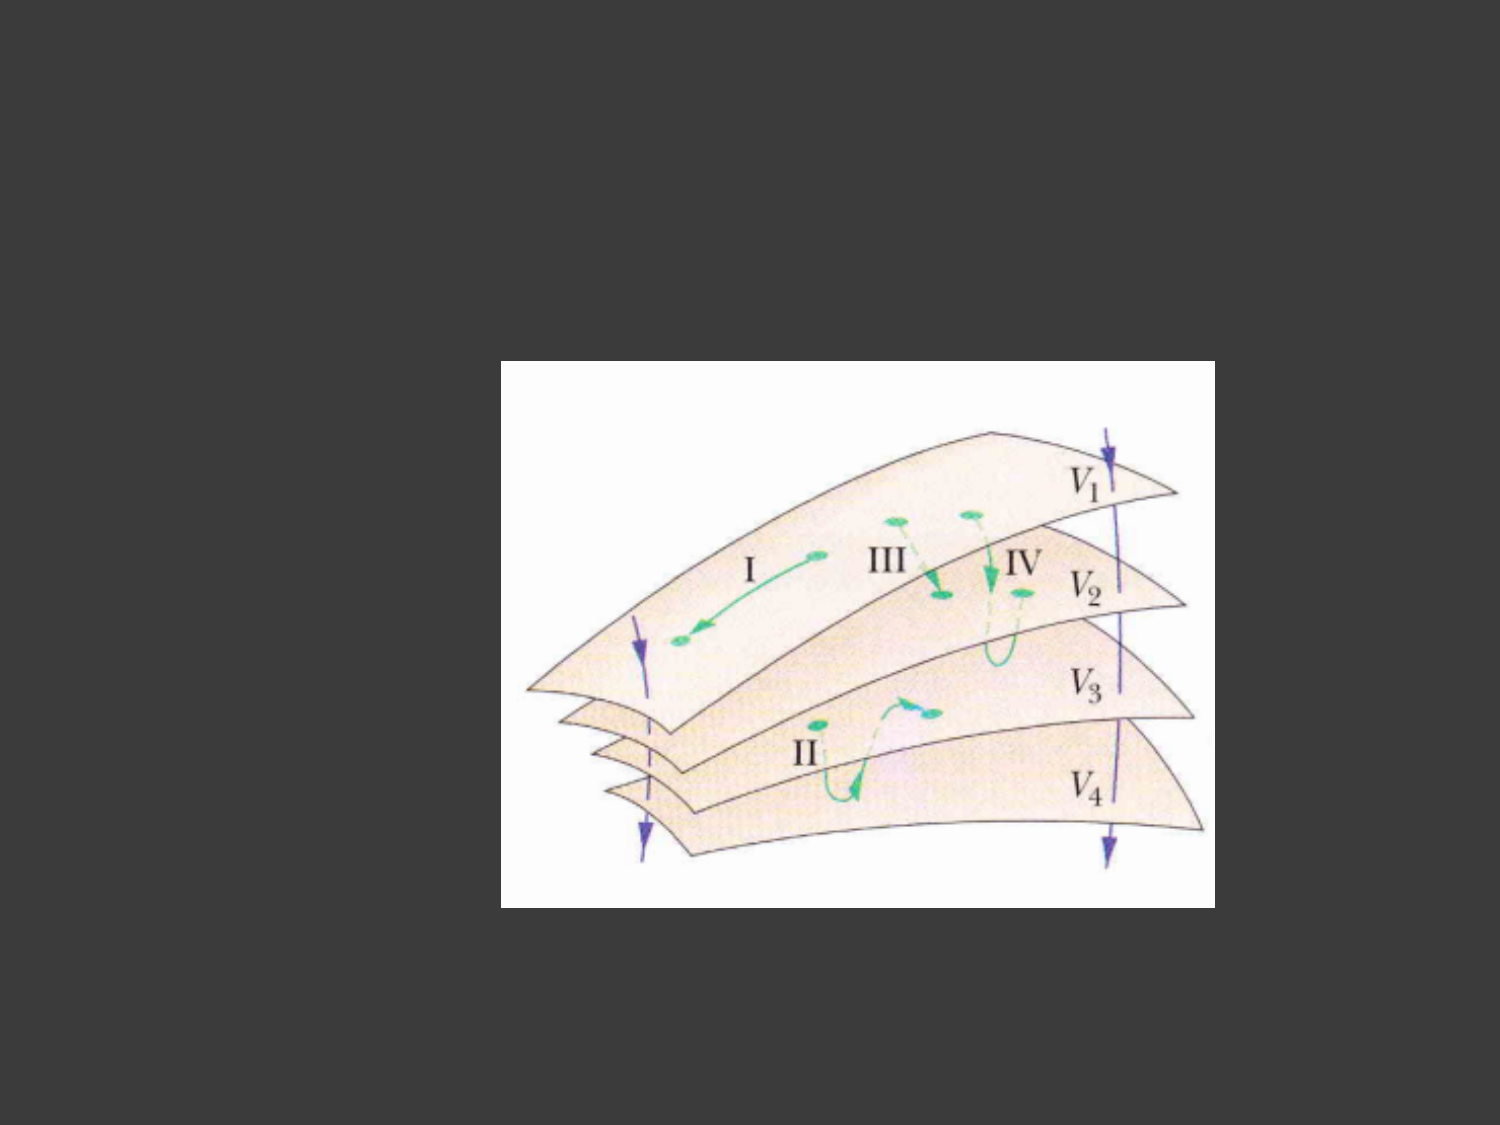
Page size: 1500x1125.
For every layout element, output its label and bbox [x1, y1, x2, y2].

picture [501, 361, 1215, 909]
